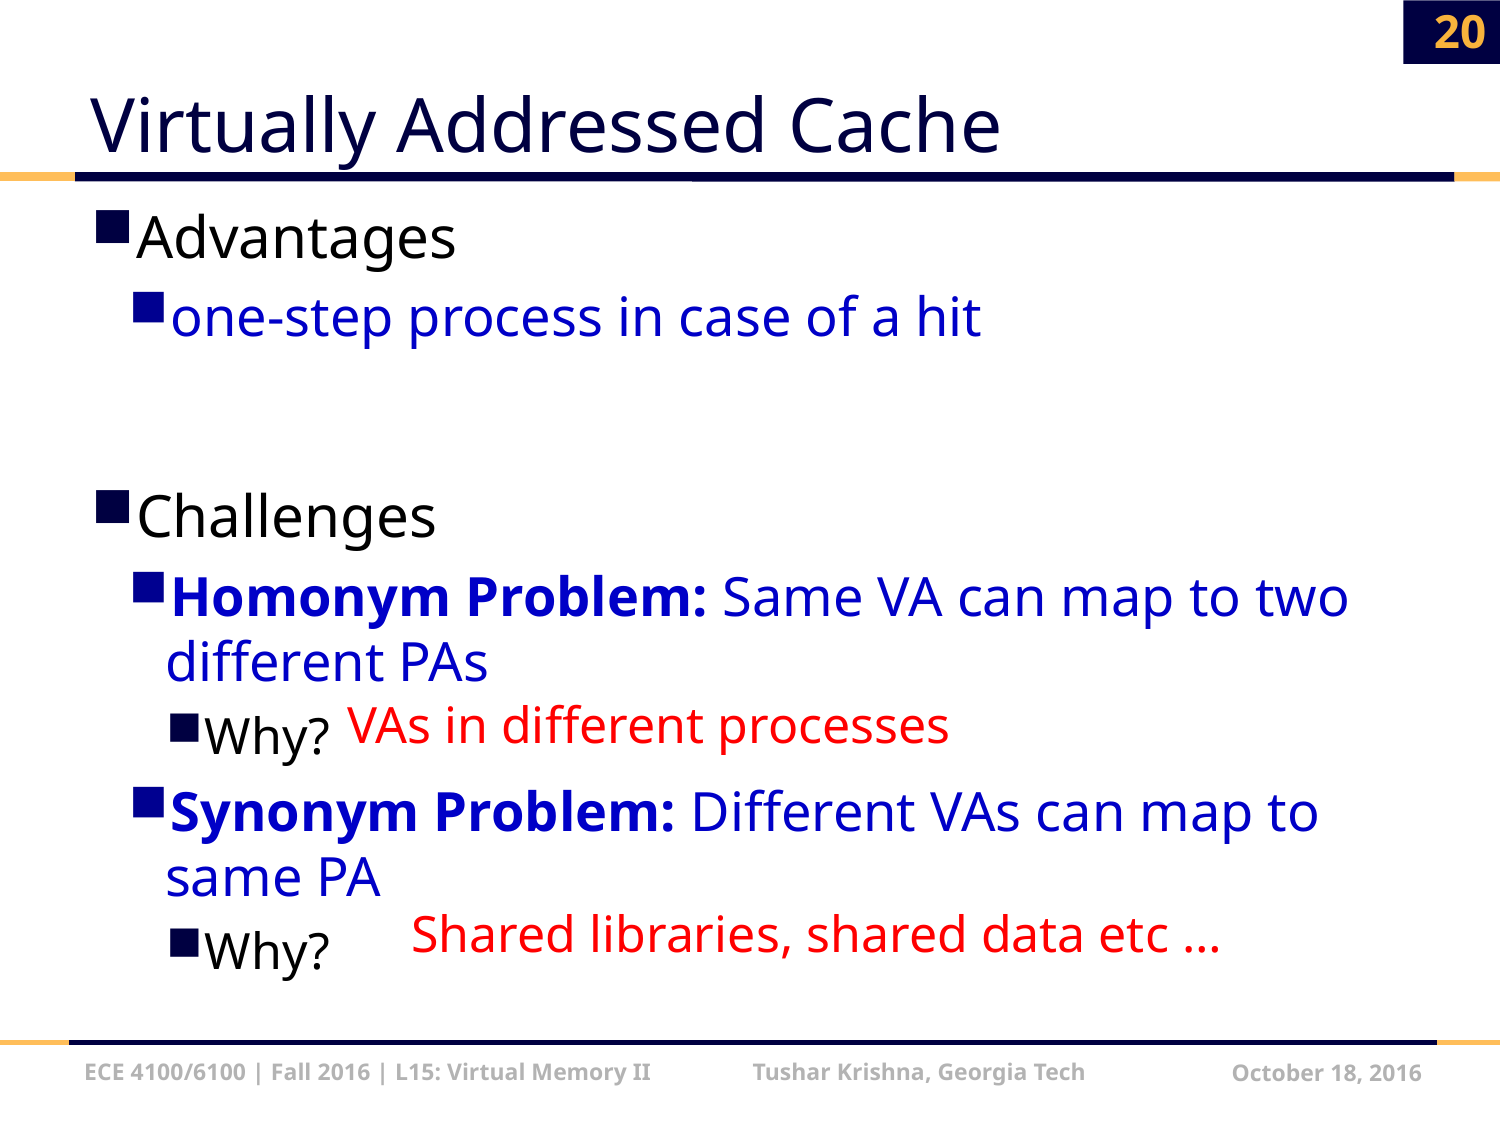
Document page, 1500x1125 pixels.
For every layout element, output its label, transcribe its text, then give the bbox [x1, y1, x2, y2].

list Advantages one-step process in case of a hit Challenges Homonym Problem: Same VA can map to two different PAs Why? Synonym Problem: Different VAs can map to same PA Why? [75, 192, 1438, 1030]
footer ECE 4100/6100 | Fall 2016 | L15: Virtual Memory II Tushar Krishna, Georgia Tech [69, 1042, 1183, 1103]
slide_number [1183, 1042, 1438, 1103]
text_box Shared libraries, shared data etc … [246, 895, 1289, 971]
slide_number 20 [1401, 4, 1500, 64]
title Virtually Addressed Cache [75, 24, 1302, 175]
text_box VAs in different processes [182, 685, 967, 761]
